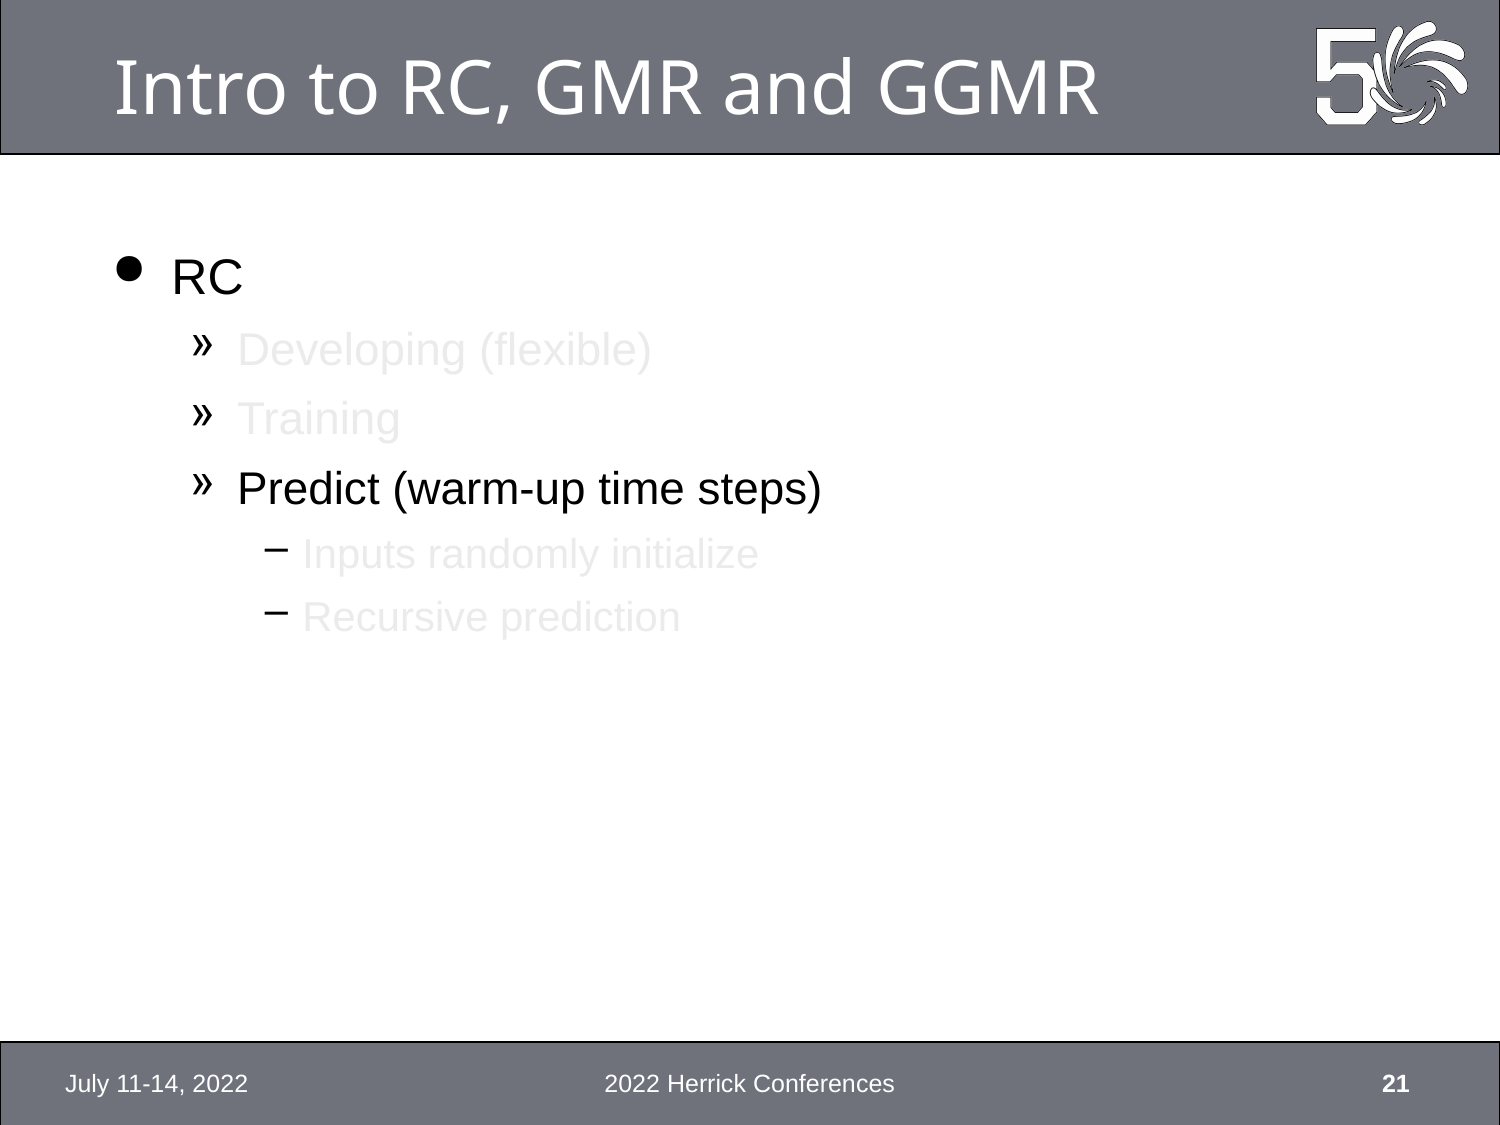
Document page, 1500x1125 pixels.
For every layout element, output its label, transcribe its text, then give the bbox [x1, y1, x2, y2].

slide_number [50, 1052, 400, 1113]
title Intro to RC, GMR and GGMR [99, 24, 1397, 138]
picture [1311, 0, 1473, 154]
footer 2022 Herrick Conferences [512, 1052, 988, 1113]
slide_number 21 [1074, 1052, 1425, 1113]
list RC Developing (flexible) Training Predict (warm-up time steps) Inputs randomly initialize Recursive prediction [99, 224, 1401, 1001]
